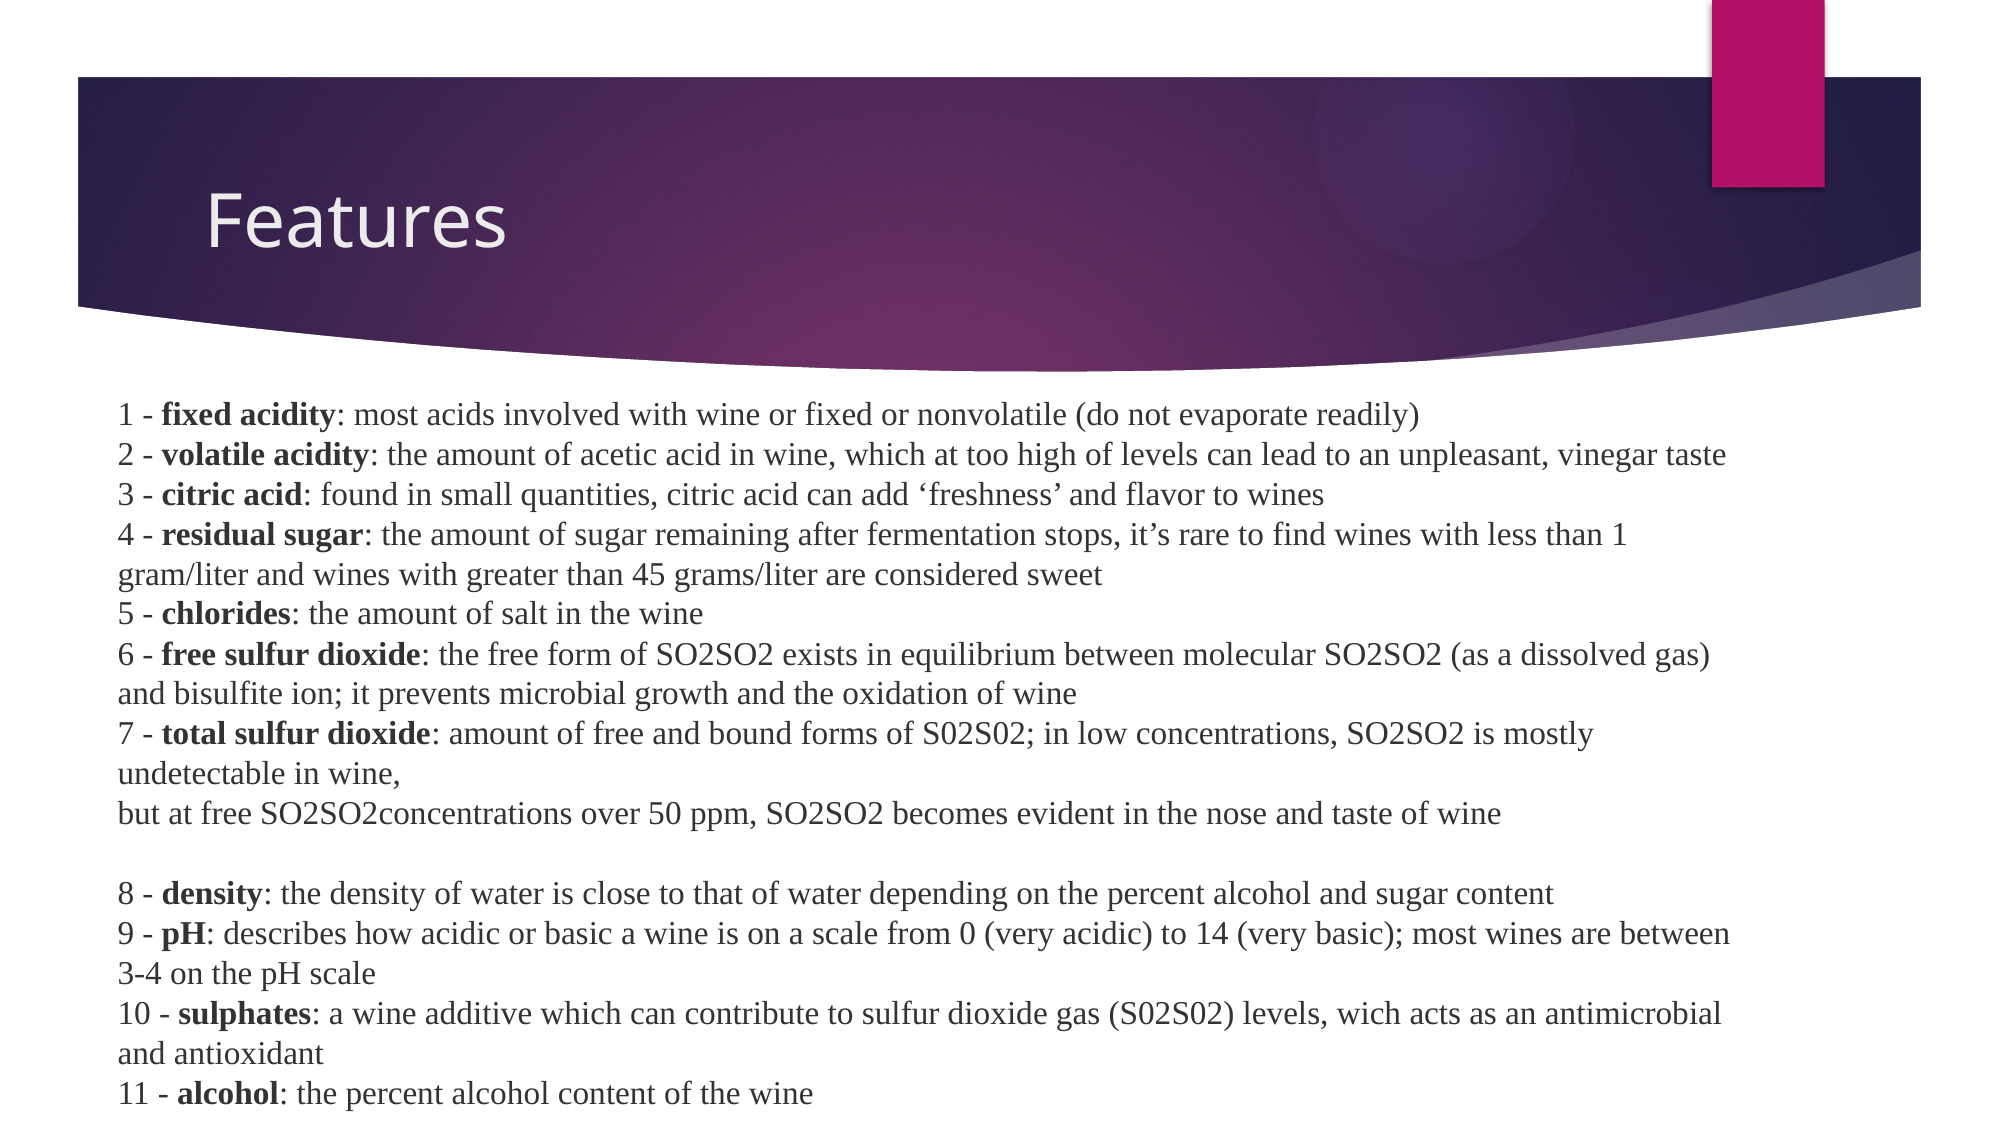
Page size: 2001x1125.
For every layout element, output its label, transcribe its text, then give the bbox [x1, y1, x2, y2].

list 1 - fixed acidity: most acids involved with wine or fixed or nonvolatile (do not evaporate readily) 2 - volatile acidity: the amount of acetic acid in wine, which at too high of levels can lead to an unpleasant, vinegar taste 3 - citric acid: found in small quantities, citric acid can add ‘freshness’ and flavor to wines 4 - residual sugar: the amount of sugar remaining after fermentation stops, it’s rare to find wines with less than 1 gram/liter and wines with greater than 45 grams/liter are considered sweet 5 - chlorides: the amount of salt in the wine 6 - free sulfur dioxide: the free form of SO2SO2 exists in equilibrium between molecular SO2SO2 (as a dissolved gas) and bisulfite ion; it prevents microbial growth and the oxidation of wine 7 - total sulfur dioxide: amount of free and bound forms of S02S02; in low concentrations, SO2SO2 is mostly undetectable in wine, but at free SO2SO2concentrations over 50 ppm, SO2SO2 becomes evident in the nose and taste of wine 8 - density: the density of water is close to that of water depending on the percent alcohol and sugar content 9 - pH: describes how acidic or basic a wine is on a scale from 0 (very acidic) to 14 (very basic); most wines are between 3-4 on the pH scale 10 - sulphates: a wine additive which can contribute to sulfur dioxide gas (S02S02) levels, wich acts as an antimicrobial and antioxidant 11 - alcohol: the percent alcohol content of the wine [102, 384, 1781, 1119]
title Features [189, 159, 1627, 276]
